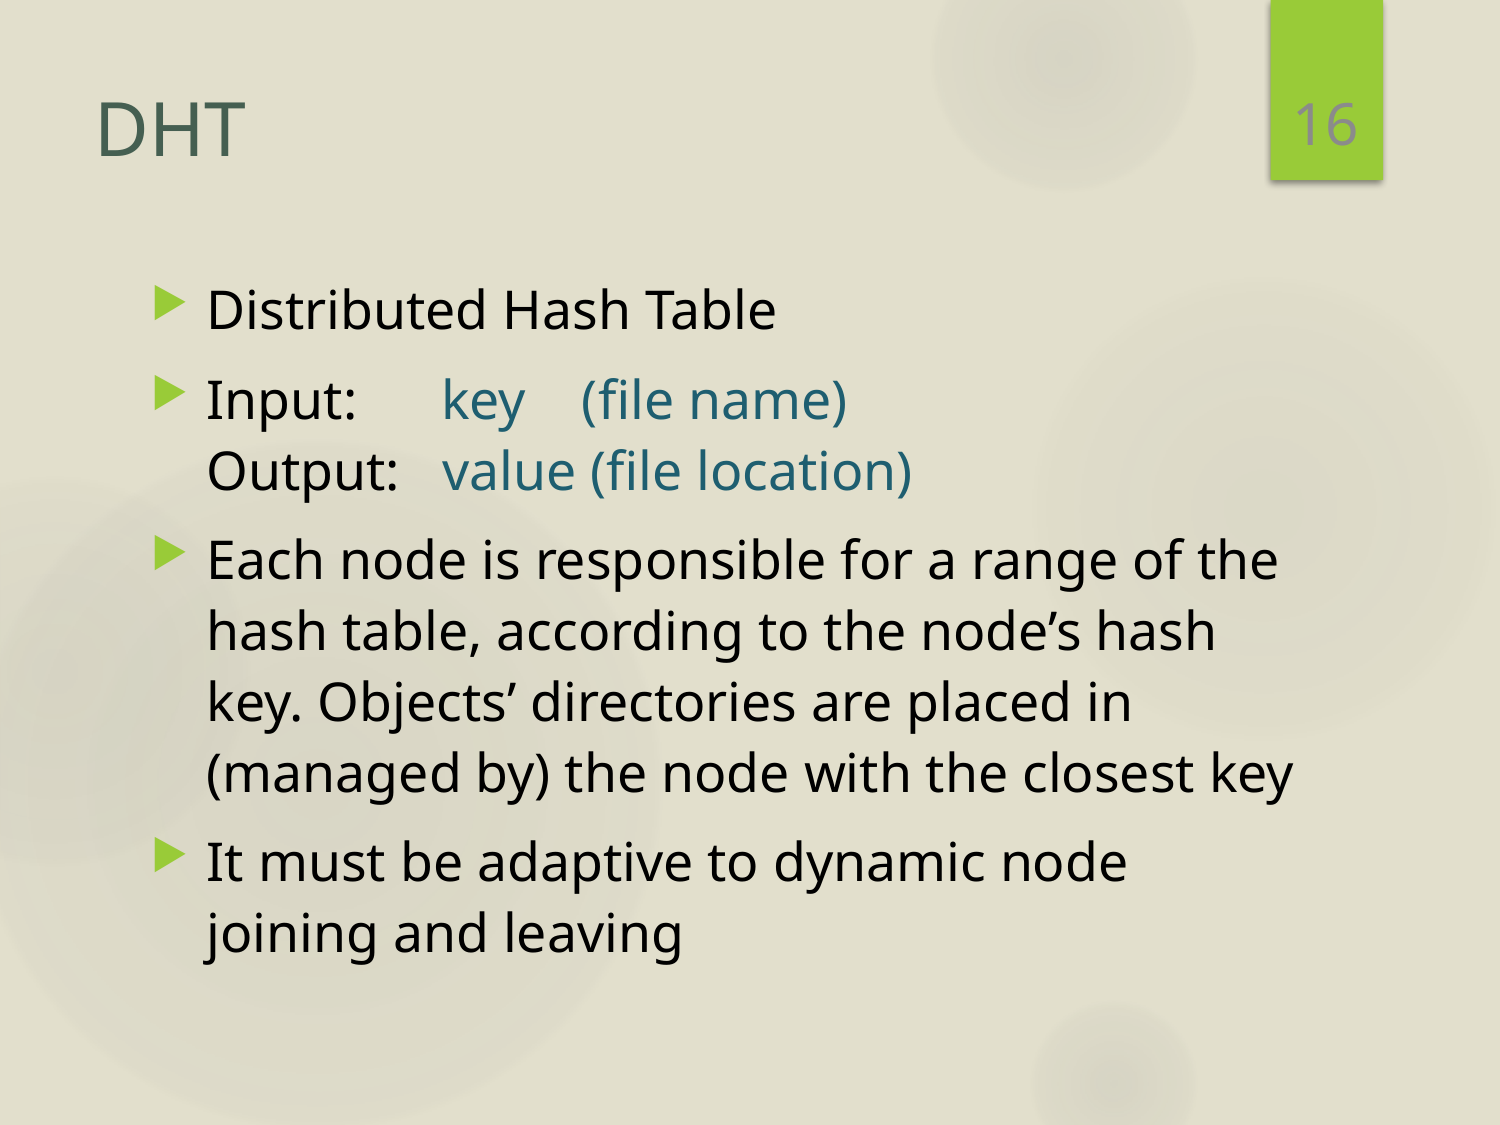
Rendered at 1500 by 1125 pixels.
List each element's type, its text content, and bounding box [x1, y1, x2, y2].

title DHT [79, 74, 1237, 188]
list Distributed Hash Table Input: key (file name) Output: value (file location) Each node is responsible for a range of the hash table, according to the node’s hash key. Objects’ directories are placed in (managed by) the node with the closest key It must be adaptive to dynamic node joining and leaving [135, 262, 1329, 1025]
slide_number 16 [1273, 48, 1378, 175]
